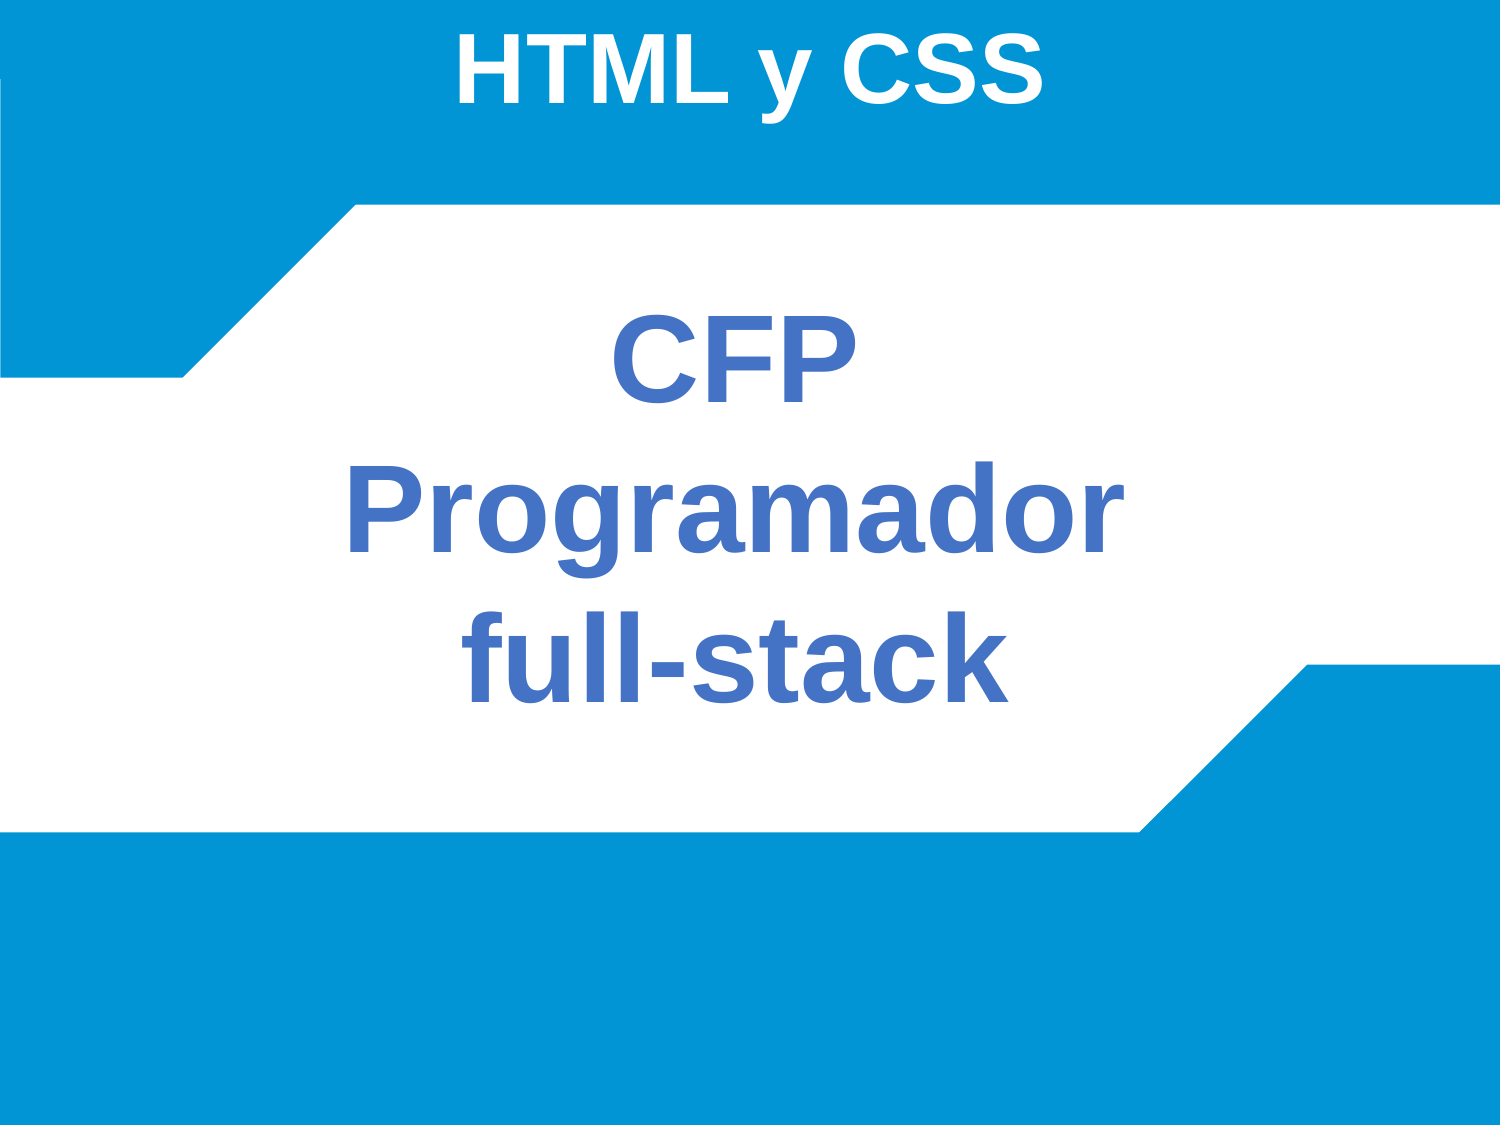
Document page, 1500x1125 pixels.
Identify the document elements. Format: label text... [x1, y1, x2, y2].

title HTML y CSS [15, 0, 1486, 133]
